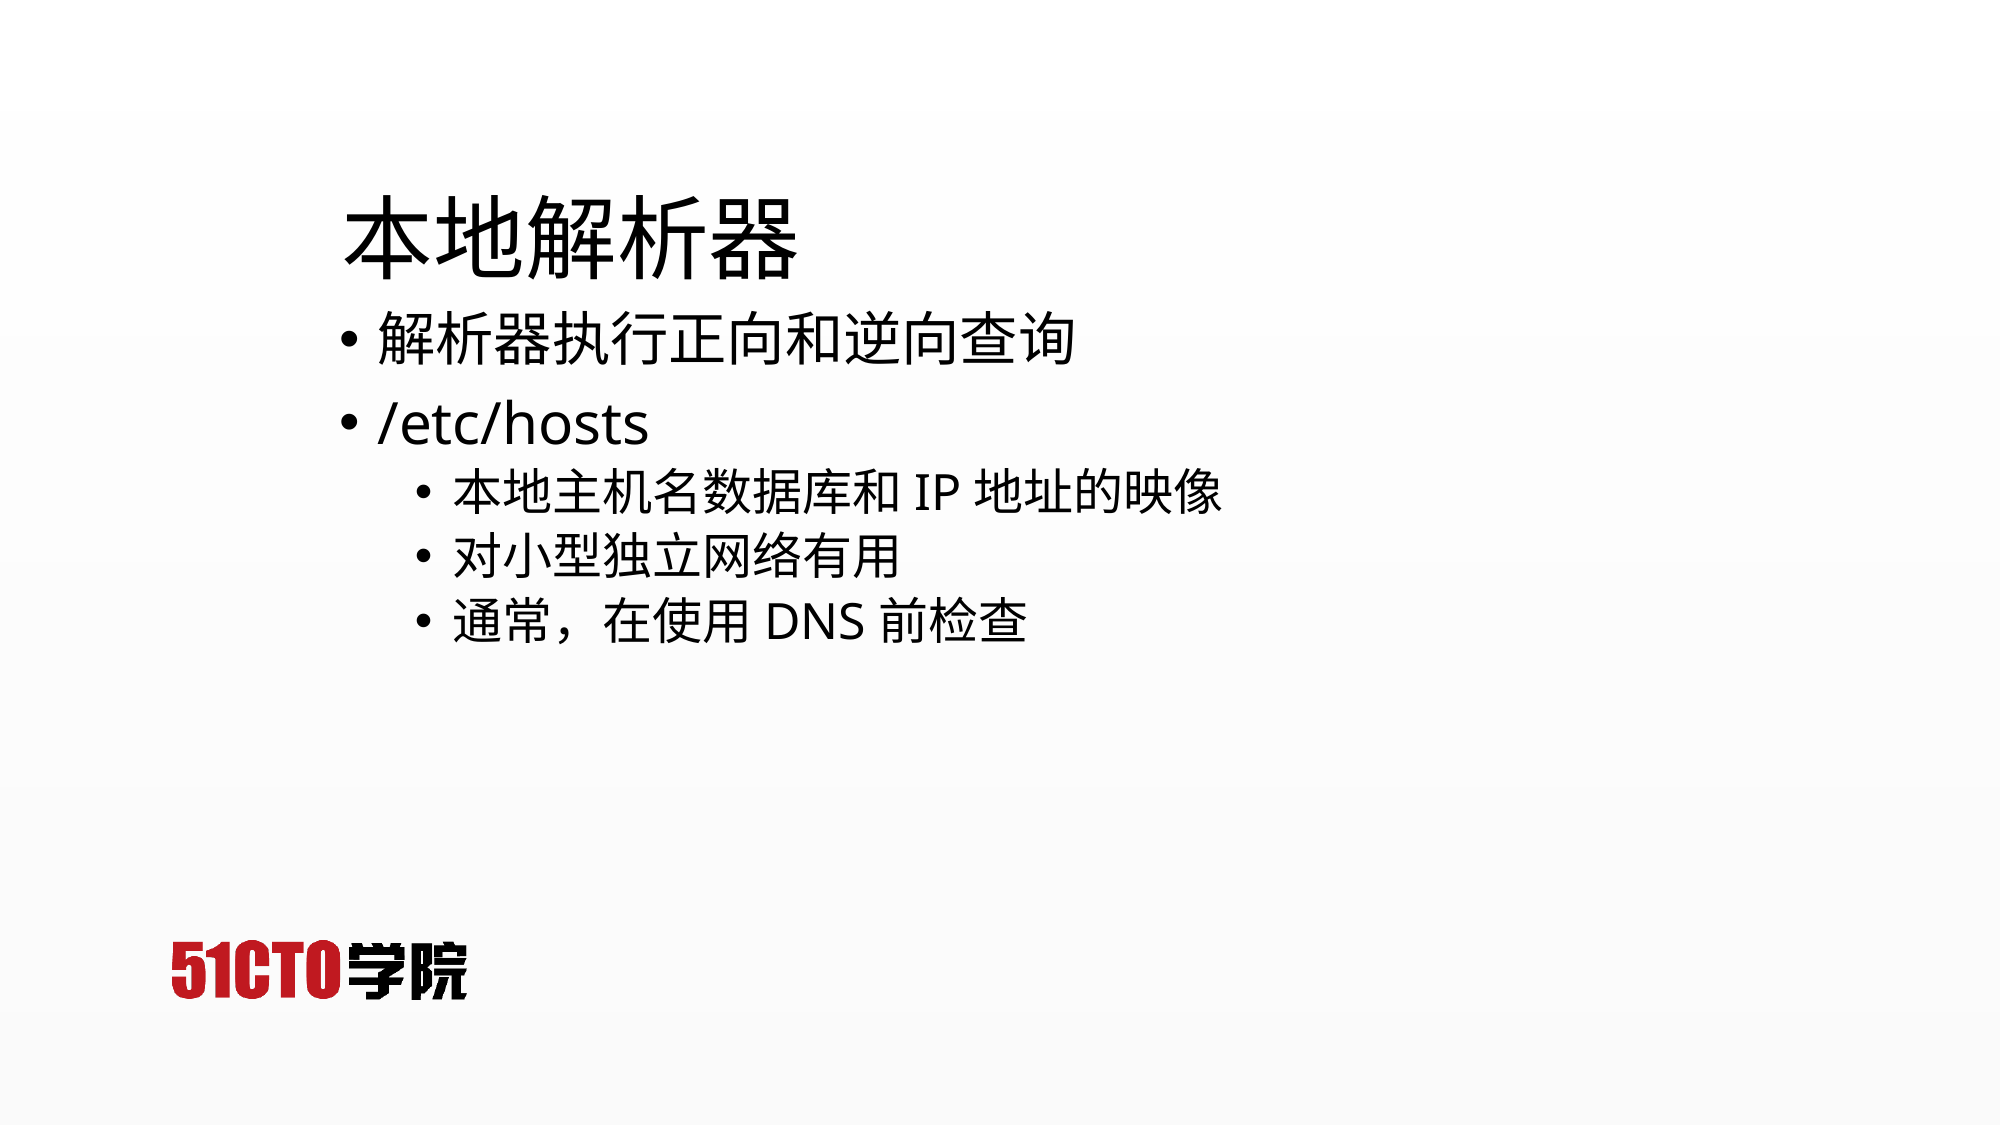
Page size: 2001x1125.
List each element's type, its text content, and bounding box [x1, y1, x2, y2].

list 解析器执行正向和逆向查询 /etc/hosts 本地主机名数据库和IP地址的映像 对小型独立网络有用 通常，在使用DNS前检查 [324, 302, 1675, 1005]
picture [172, 940, 324, 1000]
title 本地解析器 [326, 148, 1677, 337]
